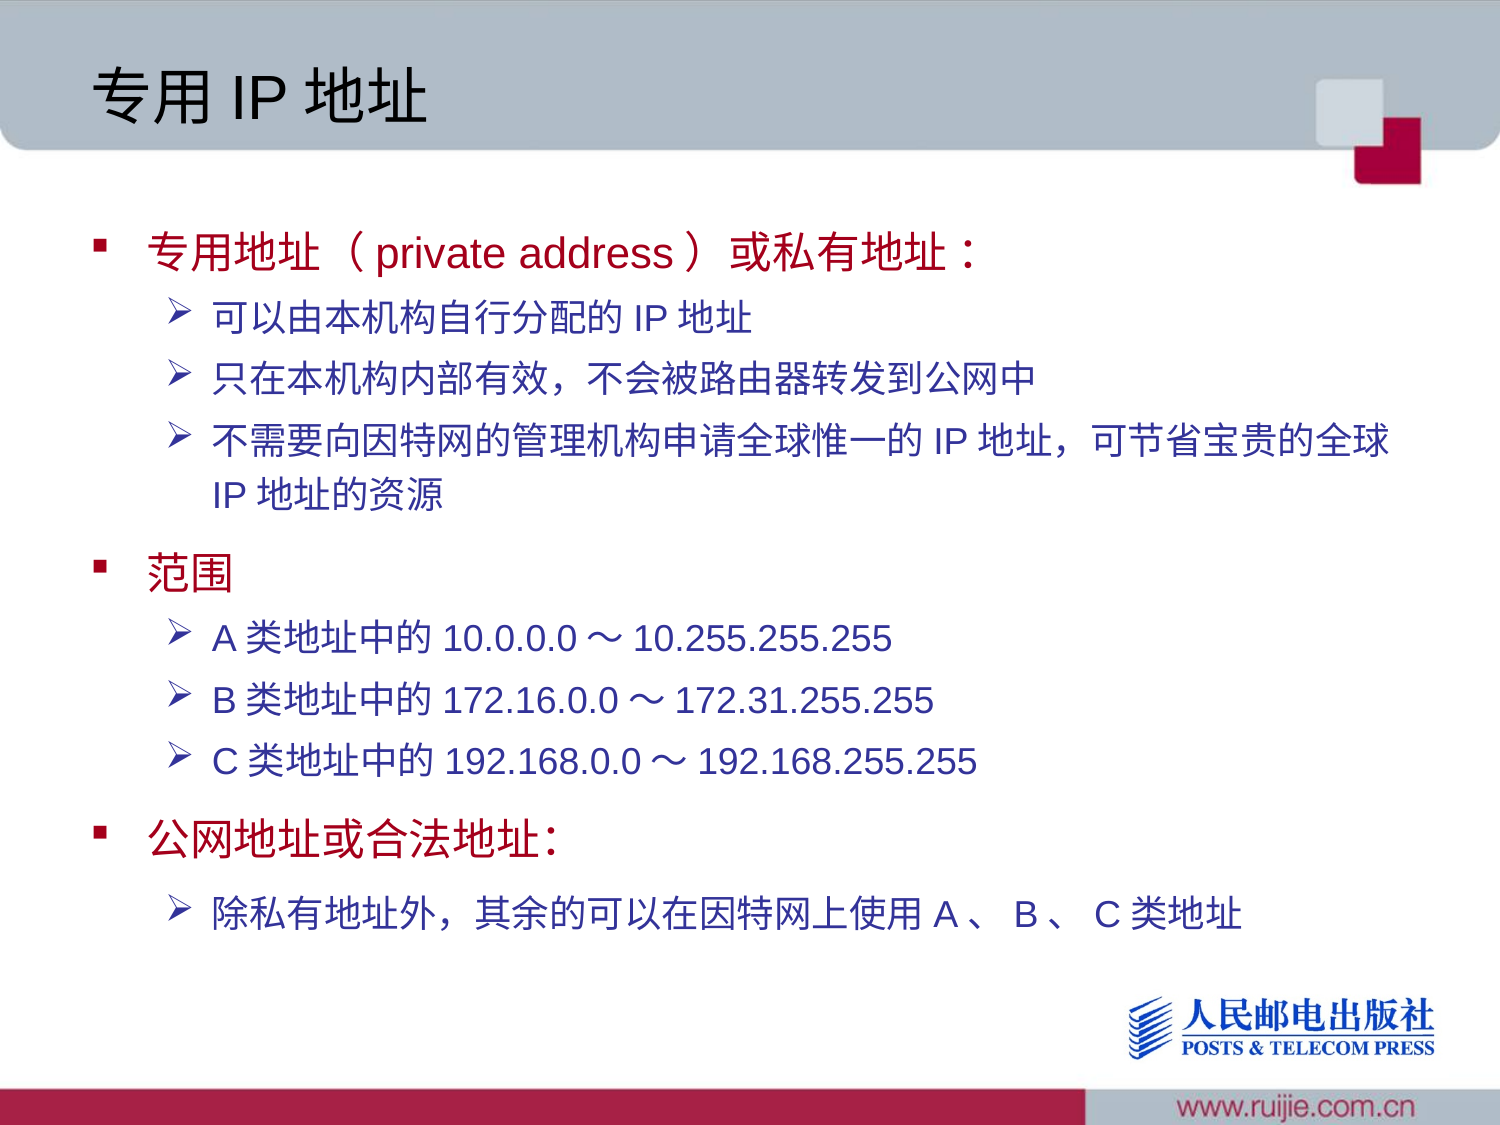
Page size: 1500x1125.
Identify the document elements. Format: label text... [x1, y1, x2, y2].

title 专用IP地址 [74, 30, 1306, 159]
list 专用地址（private address）或私有地址 ： 可以由本机构自行分配的IP地址 只在本机构内部有效，不会被路由器转发到公网中 不需要向因特网的管理机构申请全球惟一的IP地址，可节省宝贵的全球IP地址的资源 范围 A类地址中的10.0.0.0～10.255.255.255 B类地址中的172.16.0.0～172.31.255.255 C类地址中的192.168.0.0～192.168.255.255 公网地址或合法地址： 除私有地址外，其余的可以在因特网上使用A、B、C类地址 [74, 196, 1436, 1012]
picture [0, 0, 1500, 1125]
